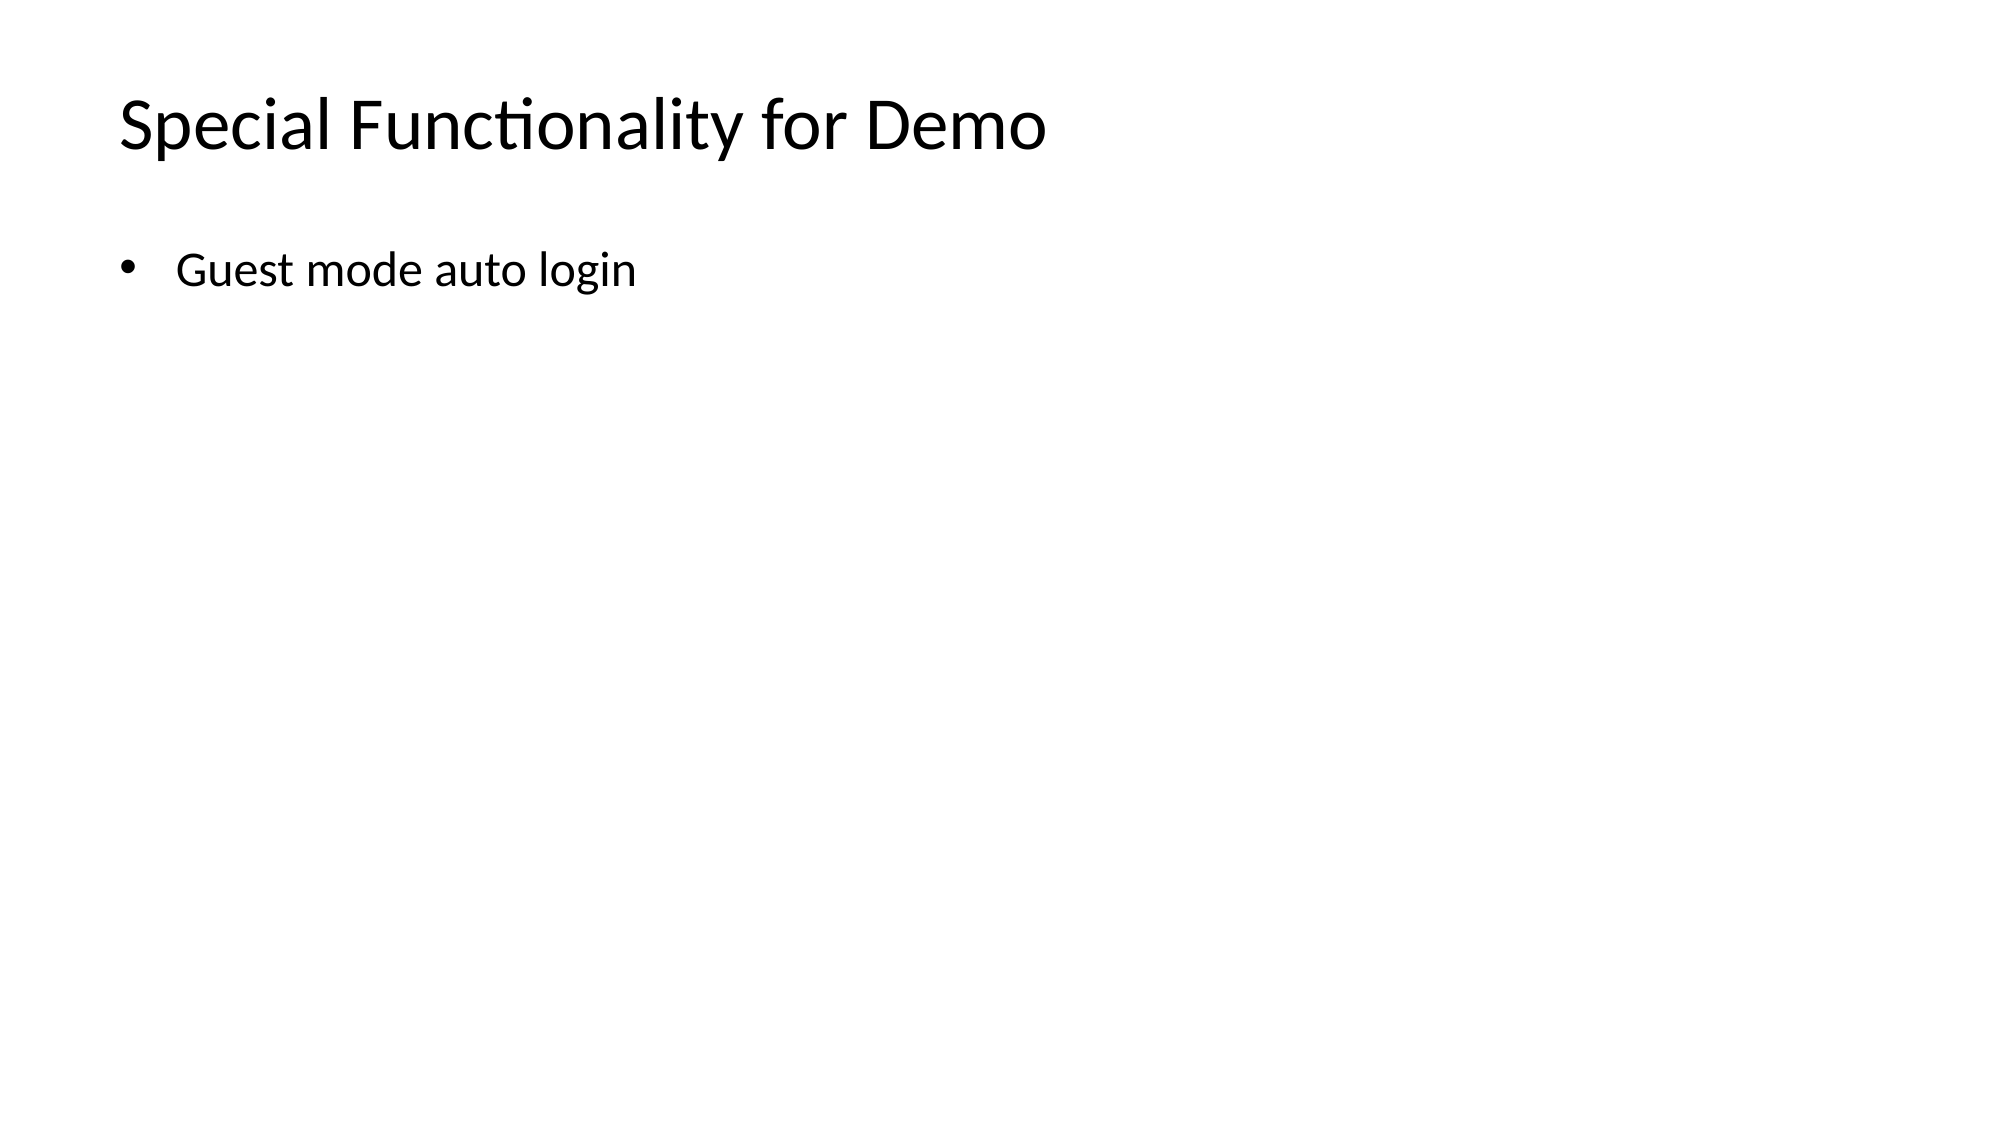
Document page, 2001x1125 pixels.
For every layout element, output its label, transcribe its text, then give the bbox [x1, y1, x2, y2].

text_box Guest mode auto login [104, 229, 1875, 364]
text_box Special Functionality for Demo [104, 67, 1875, 172]
